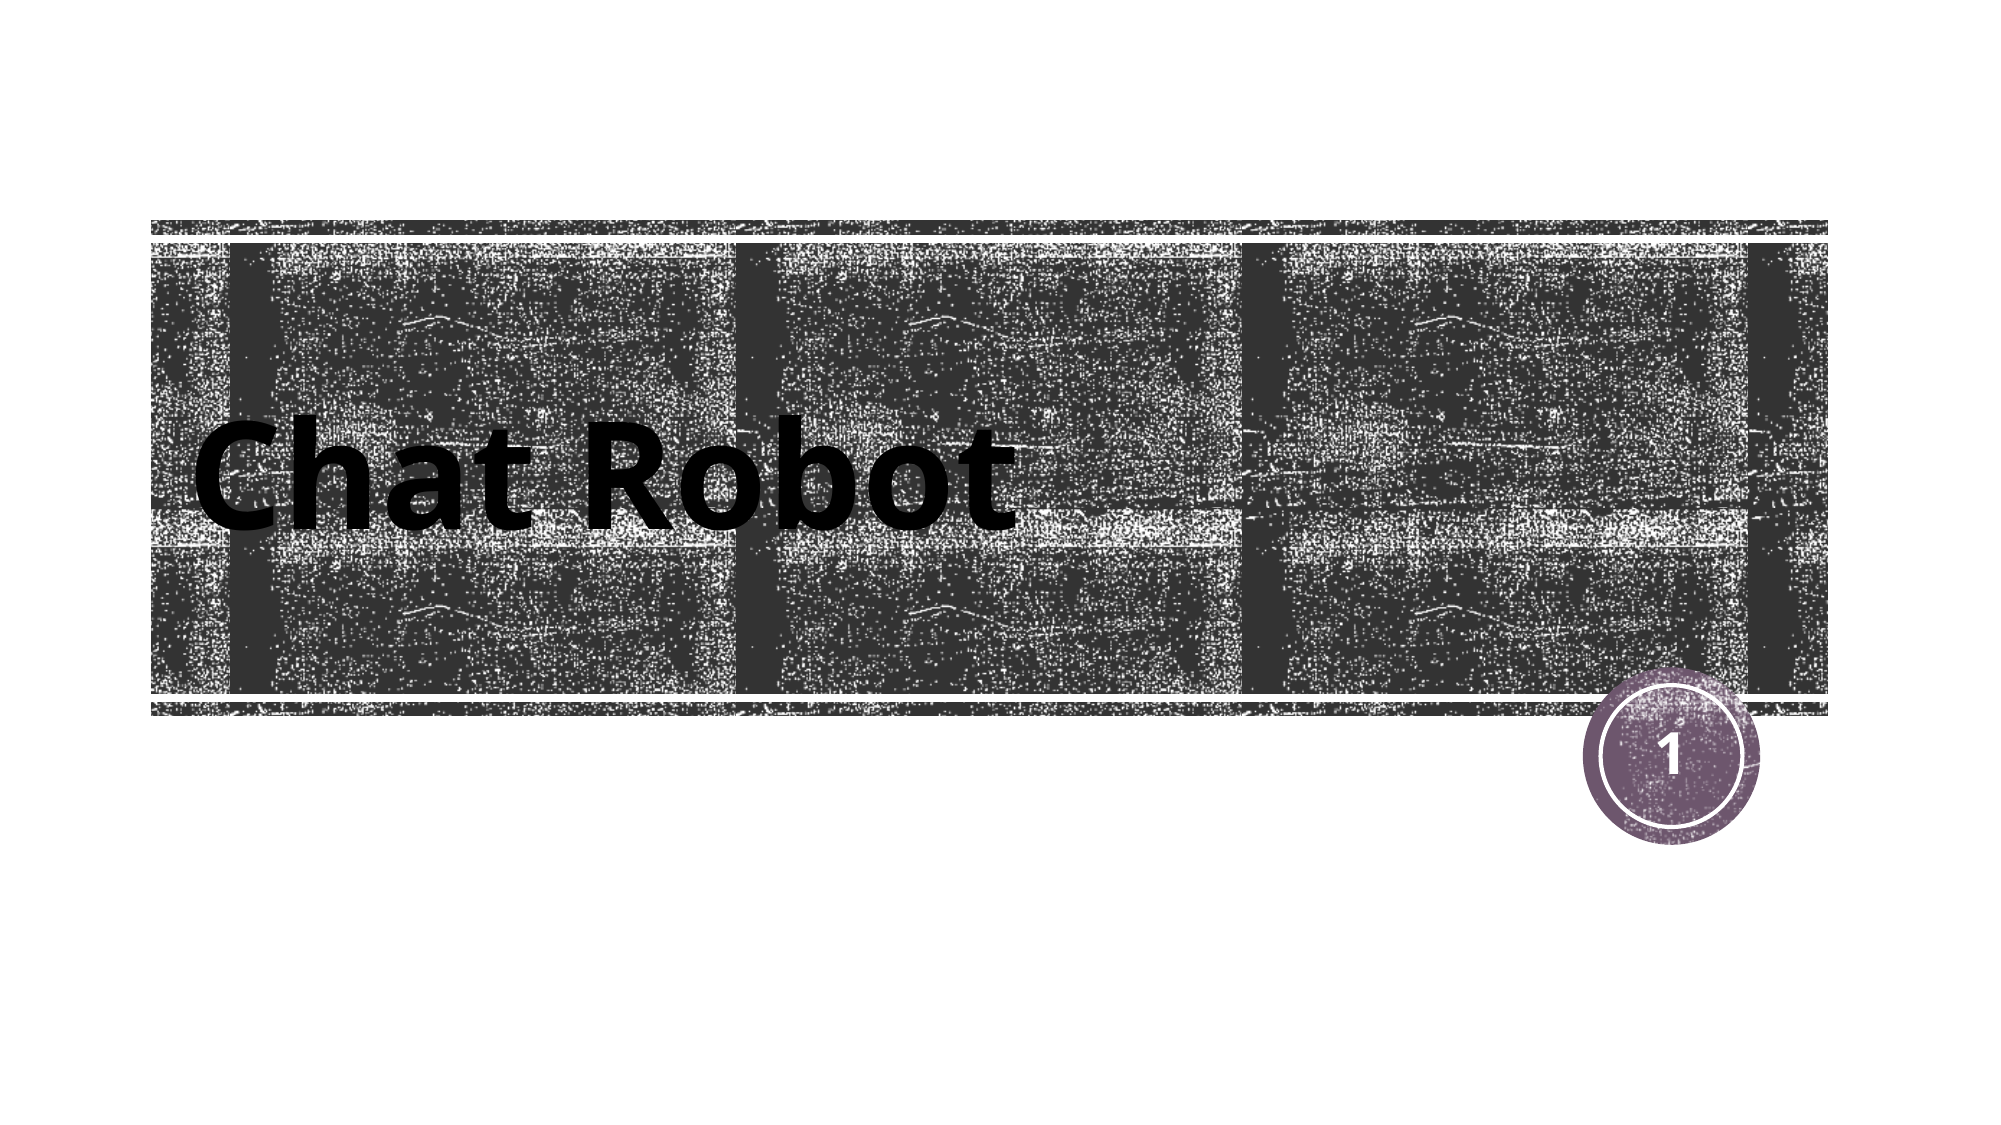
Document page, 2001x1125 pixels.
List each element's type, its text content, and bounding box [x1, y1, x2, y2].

slide_number 1 [1573, 703, 1770, 809]
title Chat Robot [172, 234, 1808, 733]
